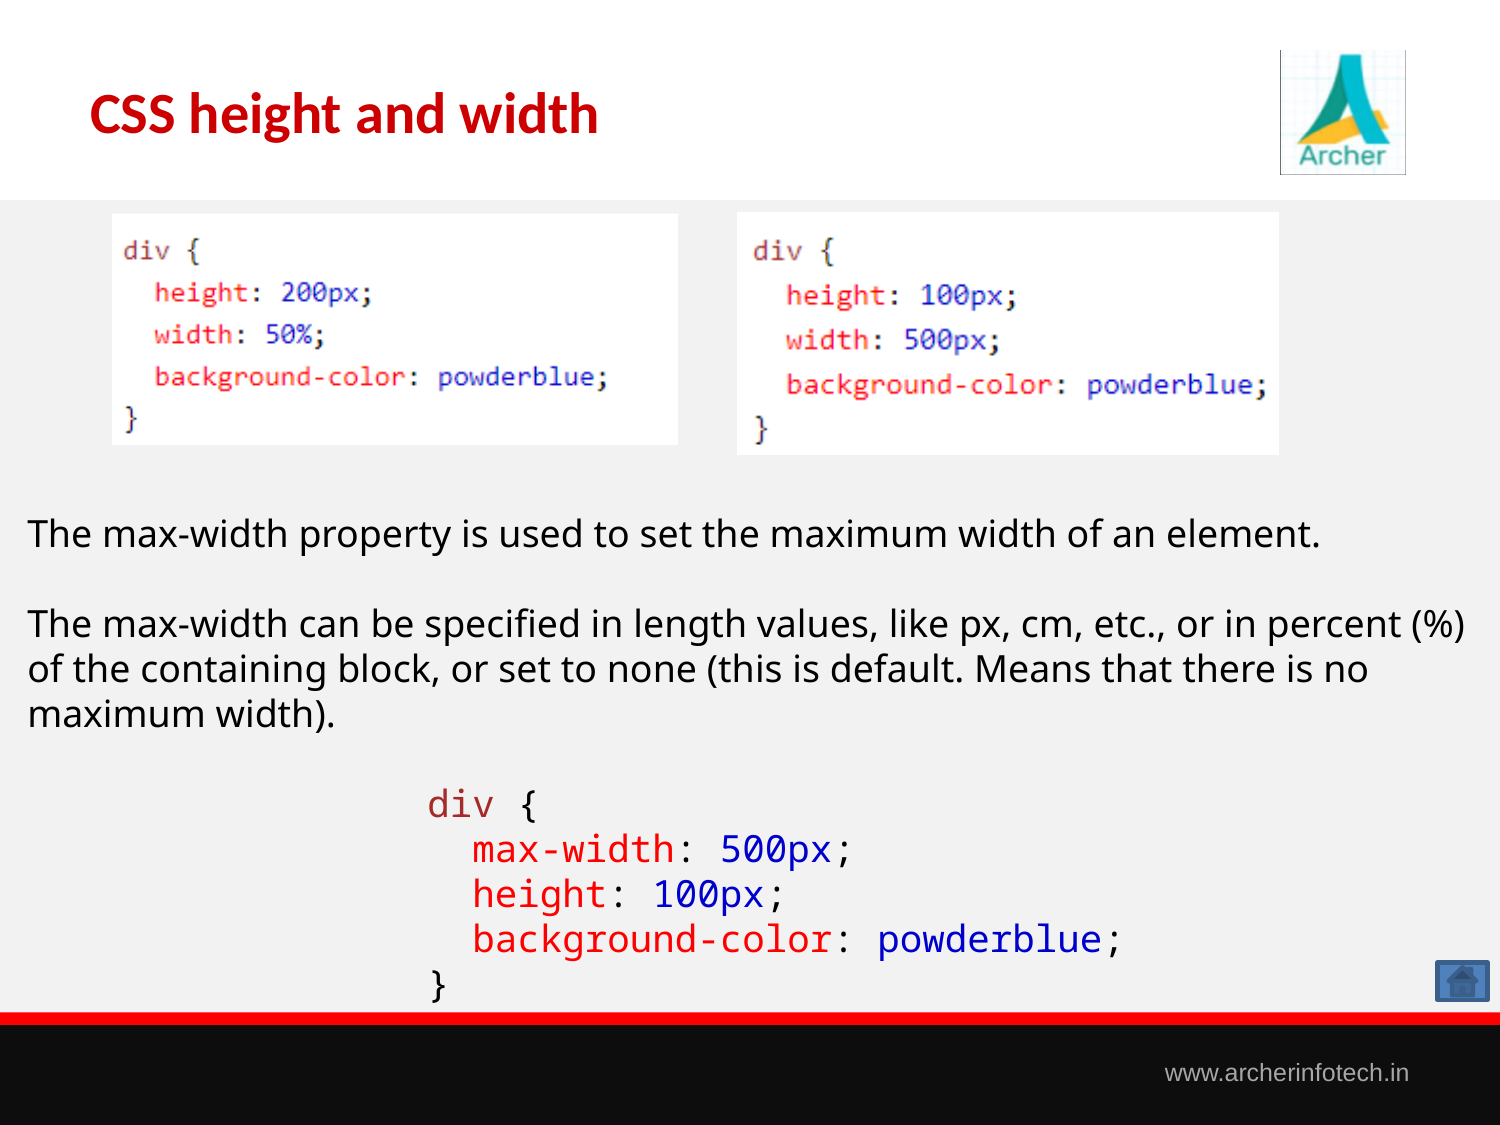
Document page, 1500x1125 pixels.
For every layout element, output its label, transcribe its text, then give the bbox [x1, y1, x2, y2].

picture [112, 212, 678, 445]
picture [737, 212, 1279, 455]
picture [1280, 50, 1406, 175]
text_box div { max-width: 500px; height: 100px; background-color: powderblue; } [412, 772, 1163, 1013]
title CSS height and width [75, 45, 988, 175]
text_box [1435, 960, 1490, 1002]
text_box The max-width property is used to set the maximum width of an element. The max-width can be specified in length values, like px, cm, etc., or in percent (%) of the containing block, or set to none (this is default. Means that there is no maximum width). [12, 502, 1488, 743]
